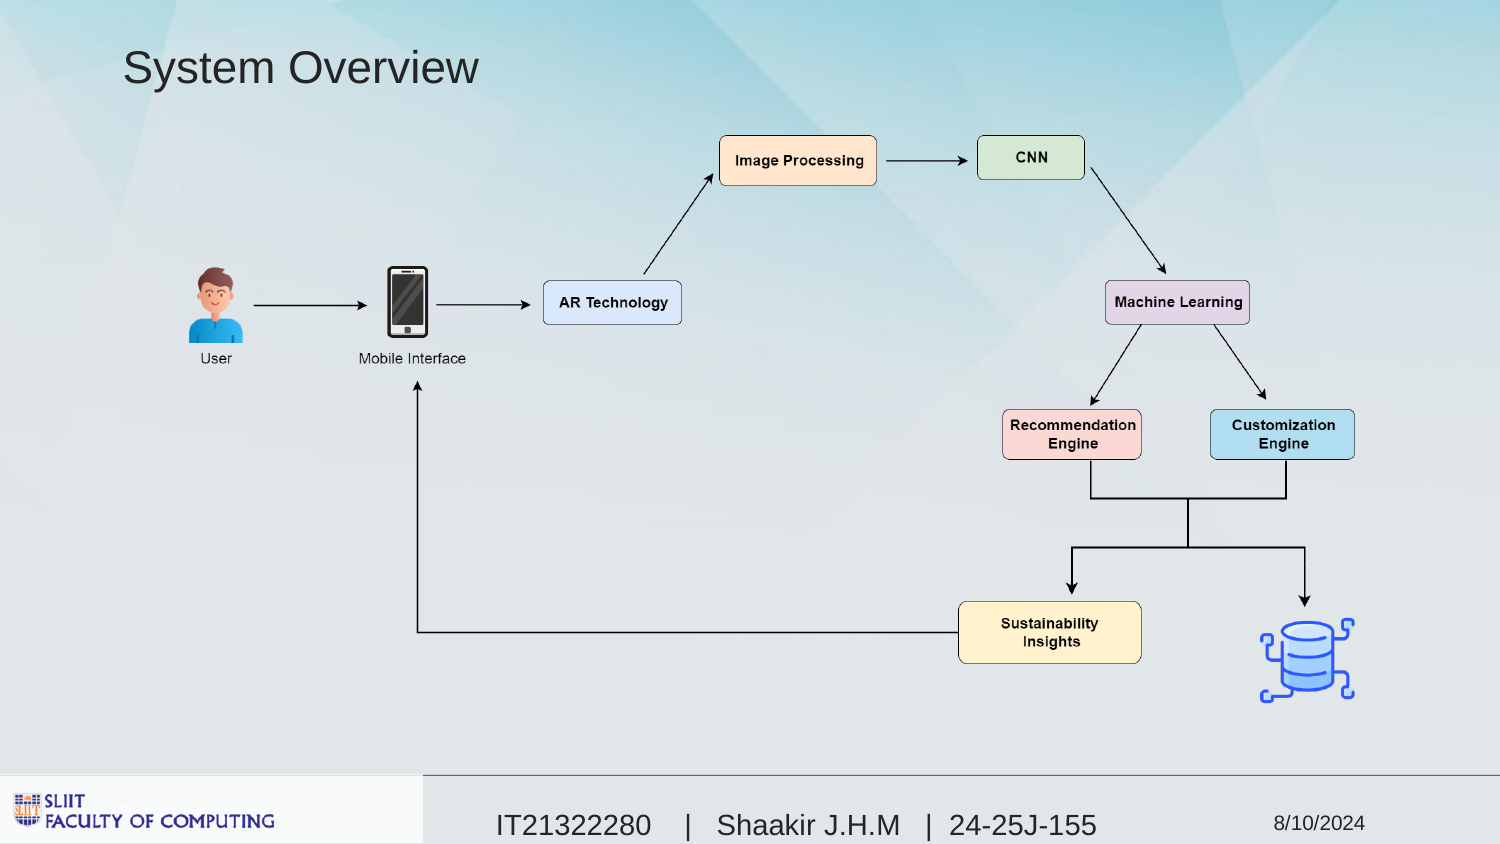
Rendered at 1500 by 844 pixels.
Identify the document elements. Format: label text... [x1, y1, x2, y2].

picture [0, 0, 1500, 844]
text_box 8/10/2024 [1254, 802, 1385, 835]
text_box System Overview [122, 29, 492, 85]
text_box IT21322280 | Shaakir J.H.M | 24-25J-155 [427, 796, 1255, 842]
